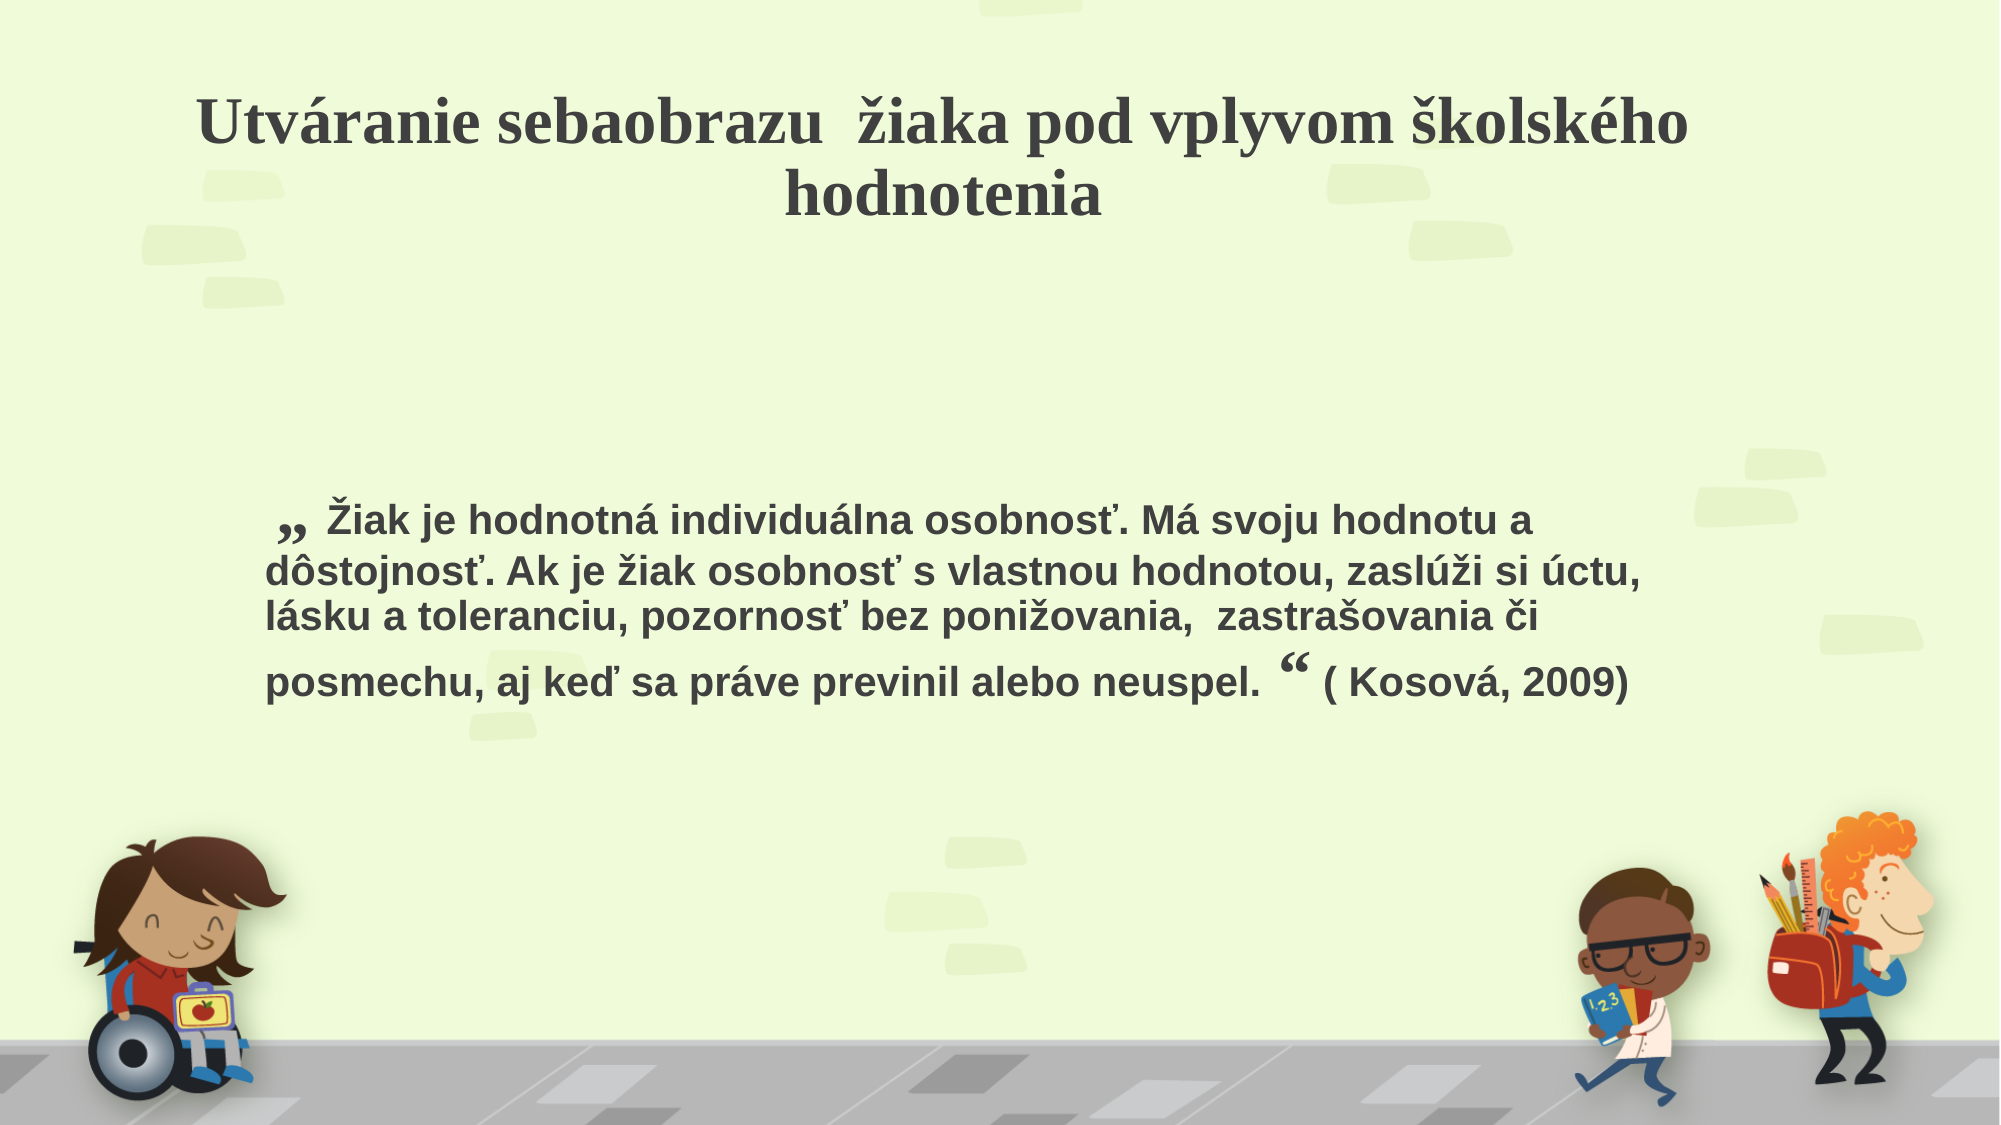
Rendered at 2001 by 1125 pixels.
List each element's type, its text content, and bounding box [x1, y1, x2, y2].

title Utváranie sebaobrazu žiaka pod vplyvom školského hodnotenia [137, 59, 1750, 238]
picture [0, 0, 2000, 1125]
list „ Žiak je hodnotná individuálna osobnosť. Má svoju hodnotu a dôstojnosť. Ak je žiak osobnosť s vlastnou hodnotou, zaslúži si úctu, lásku a toleranciu, pozornosť bez ponižovania, zastrašovania či posmechu, aj keď sa práve previnil alebo neuspel. “ ( Kosová, 2009) [249, 299, 1750, 870]
